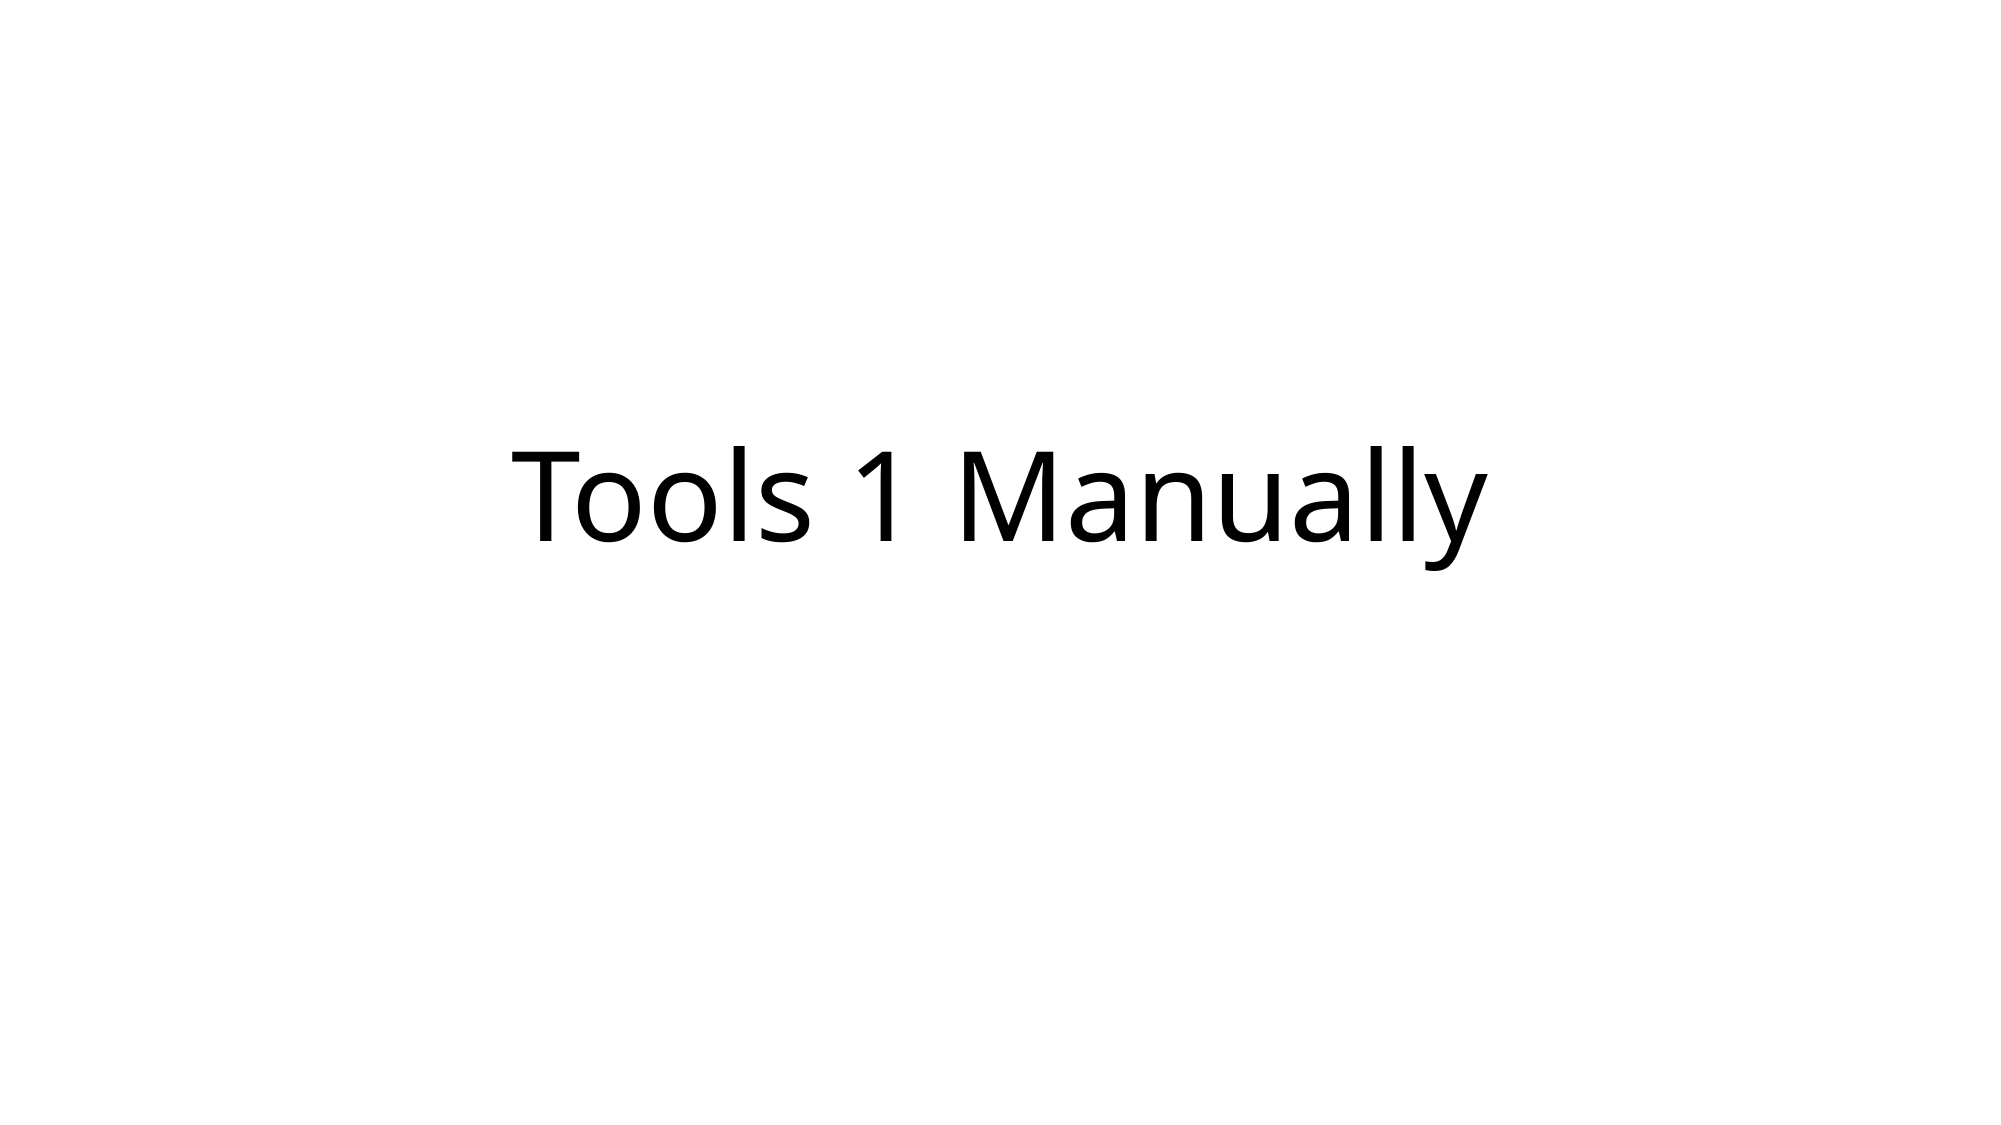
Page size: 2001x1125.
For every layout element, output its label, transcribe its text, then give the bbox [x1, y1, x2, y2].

title Tools 1 Manually [249, 184, 1750, 576]
